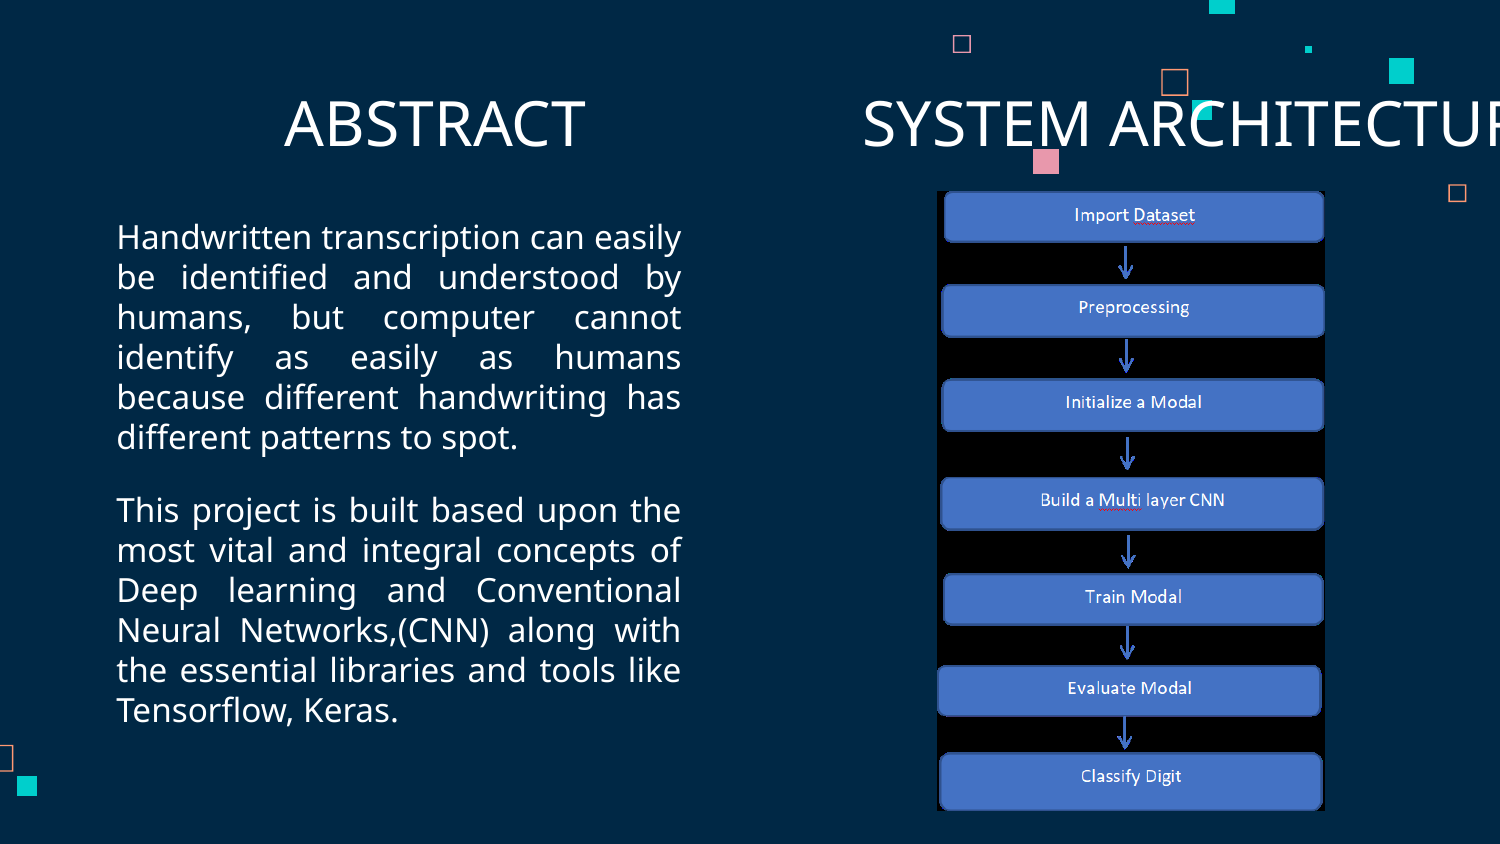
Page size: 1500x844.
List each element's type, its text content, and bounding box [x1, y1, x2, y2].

picture [936, 190, 1325, 811]
list Handwritten transcription can easily be identified and understood by humans, but computer cannot identify as easily as humans because different handwriting has different patterns to spot. This project is built based upon the most vital and integral concepts of Deep learning and Conventional Neural Networks,(CNN) along with the essential libraries and tools like Tensorflow, Keras. [101, 201, 698, 823]
title ABSTRACT [269, 79, 847, 175]
title SYSTEM ARCHITECTURE [847, 79, 1500, 175]
